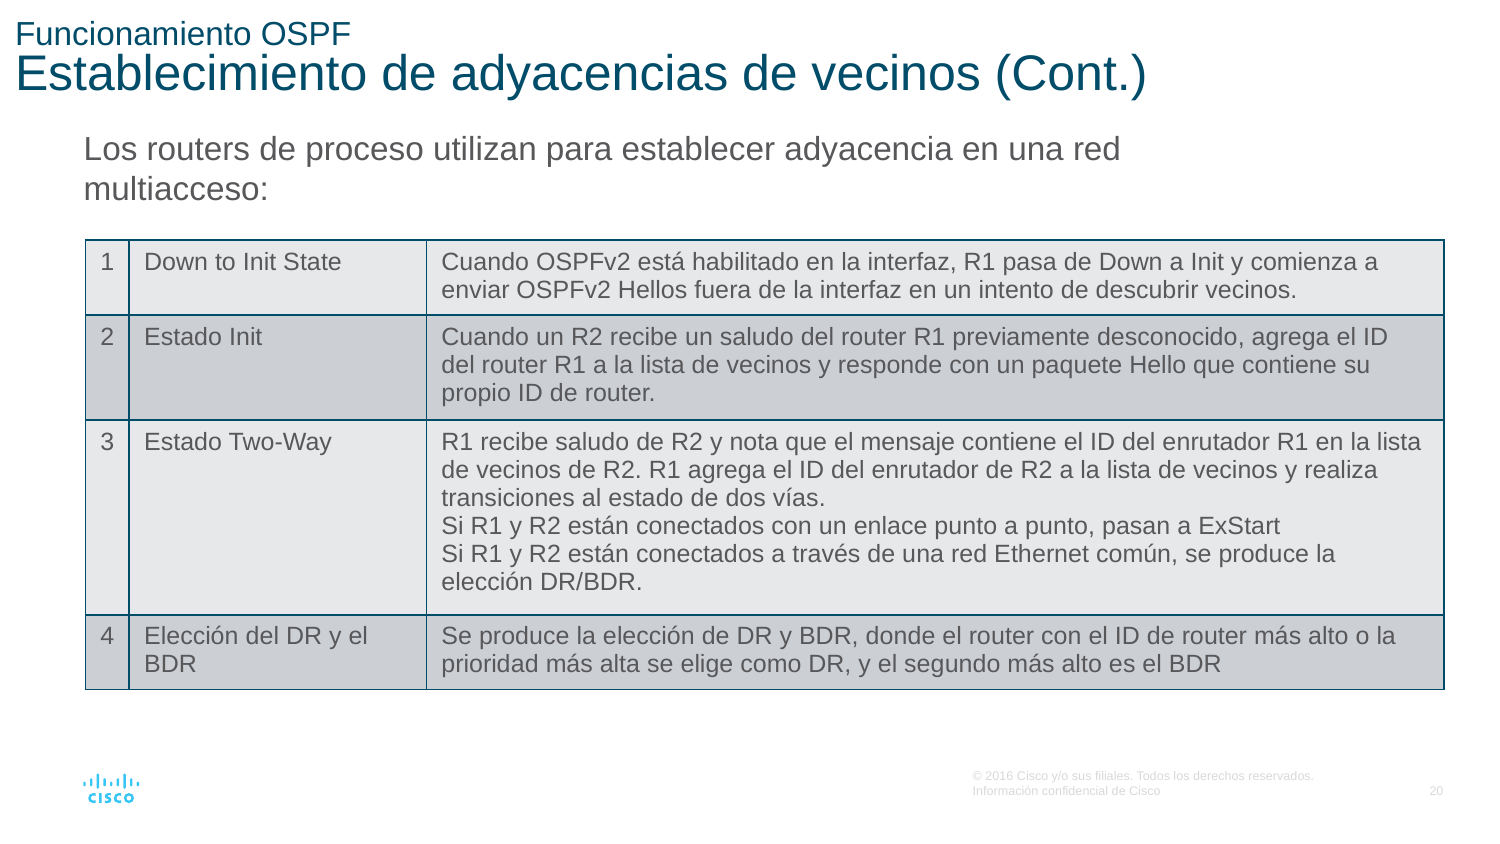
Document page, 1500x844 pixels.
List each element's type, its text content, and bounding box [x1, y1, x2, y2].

table_cell Se produce la elección de DR y BDR, donde el router con el ID de router más alto o la prioridad más alta se elige como DR, y el segundo más alto es el BDR [427, 616, 1443, 689]
table_cell 3 [86, 421, 128, 614]
table_header 1 [86, 241, 128, 314]
table_cell Cuando un R2 recibe un saludo del router R1 previamente desconocido, agrega el ID del router R1 a la lista de vecinos y responde con un paquete Hello que contiene su propio ID de router. [427, 316, 1443, 419]
table_cell Estado Two-Way [130, 421, 426, 614]
table_cell Elección del DR y el BDR [130, 616, 426, 689]
table_cell 4 [86, 616, 128, 689]
table_cell 2 [86, 316, 128, 419]
title Funcionamiento OSPF Establecimiento de adyacencias de vecinos (Cont.) [0, 0, 1369, 121]
table_cell Estado Init [130, 316, 426, 419]
table_header Down to Init State [130, 241, 426, 314]
table_header Cuando OSPFv2 está habilitado en la interfaz, R1 pasa de Down a Init y comienza a enviar OSPFv2 Hellos fuera de la interfaz en un intento de descubrir vecinos. [427, 241, 1443, 314]
table_cell R1 recibe saludo de R2 y nota que el mensaje contiene el ID del enrutador R1 en la lista de vecinos de R2. R1 agrega el ID del enrutador de R2 a la lista de vecinos y realiza transiciones al estado de dos vías. Si R1 y R2 están conectados con un enlace punto a punto, pasan a ExStart Si R1 y R2 están conectados a través de una red Ethernet común, se produce la elección DR/BDR. [427, 421, 1443, 614]
text_box Los routers de proceso utilizan para establecer adyacencia en una red multiacceso: [68, 120, 1250, 215]
